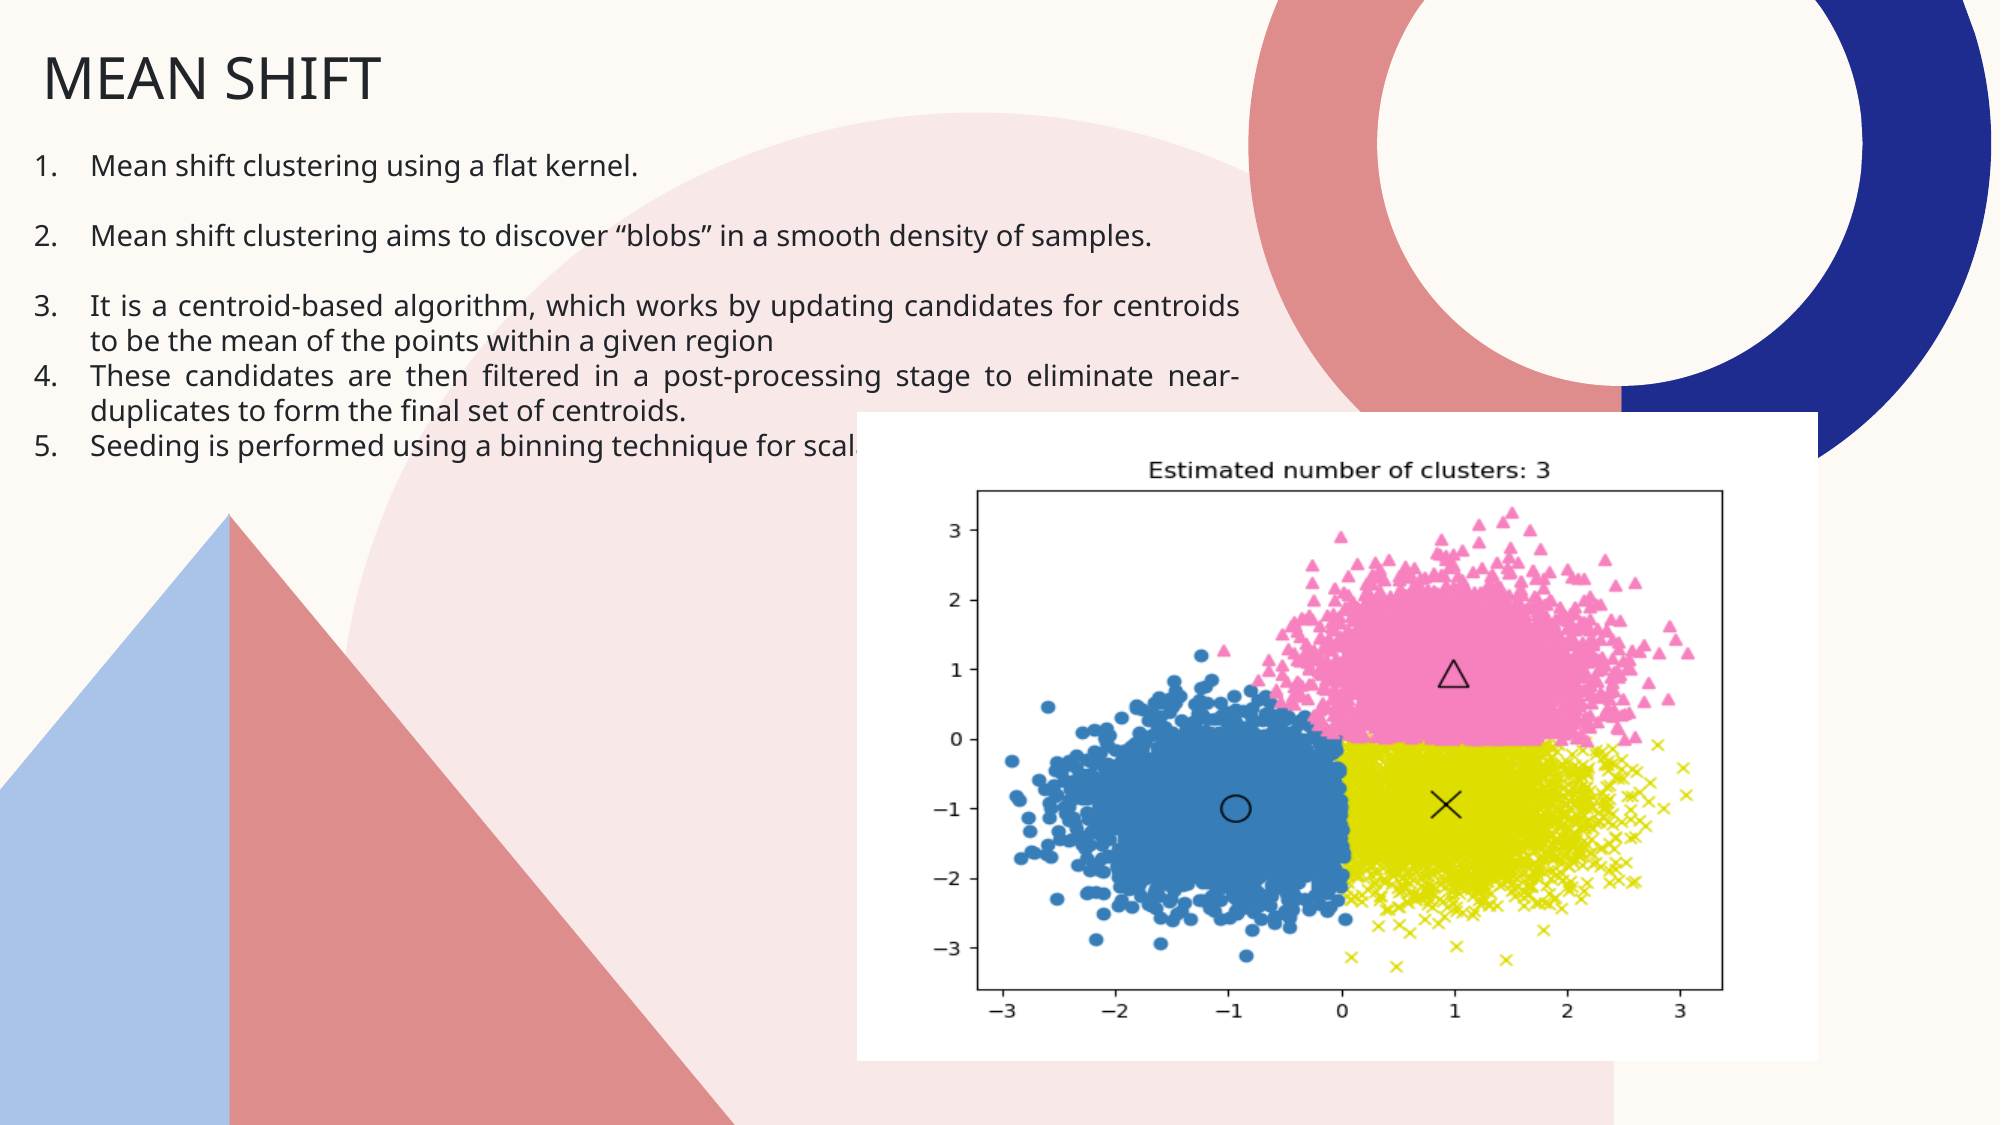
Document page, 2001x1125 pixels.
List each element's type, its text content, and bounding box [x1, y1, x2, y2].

picture [857, 412, 1818, 1061]
list Mean shift clustering using a flat kernel. Mean shift clustering aims to discover “blobs” in a smooth density of samples. It is a centroid-based algorithm, which works by updating candidates for centroids to be the mean of the points within a given region These candidates are then filtered in a post-processing stage to eliminate near-duplicates to form the final set of centroids. Seeding is performed using a binning technique for scalability. [33, 147, 1242, 1102]
title Mean Shift [20, 34, 405, 123]
